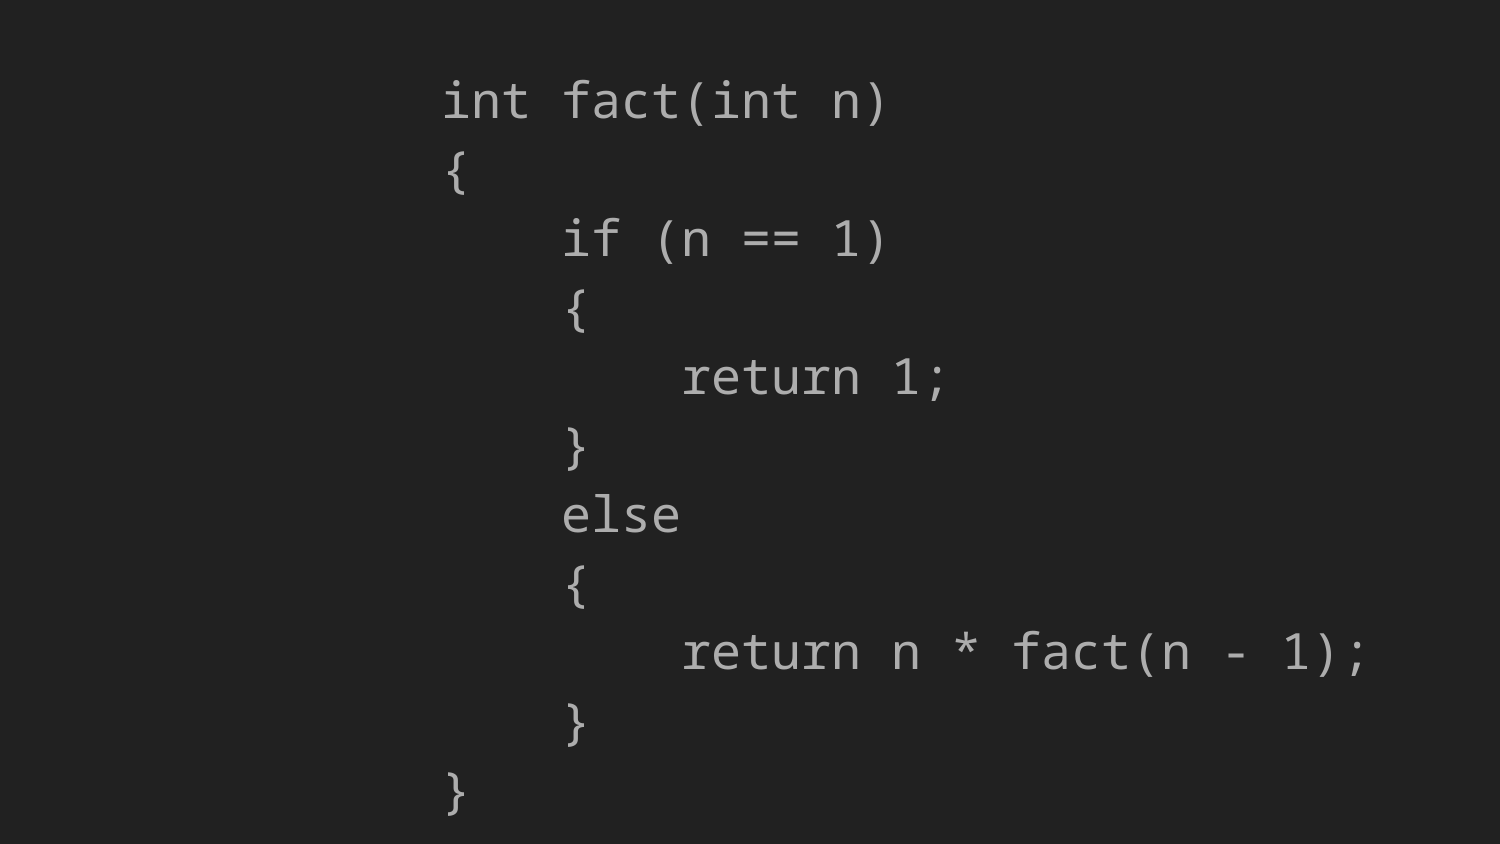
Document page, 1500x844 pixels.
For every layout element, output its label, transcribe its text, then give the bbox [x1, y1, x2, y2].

list int fact(int n) { if (n == 1) { return 1; } else { return n * fact(n - 1); } } [51, 44, 1449, 791]
